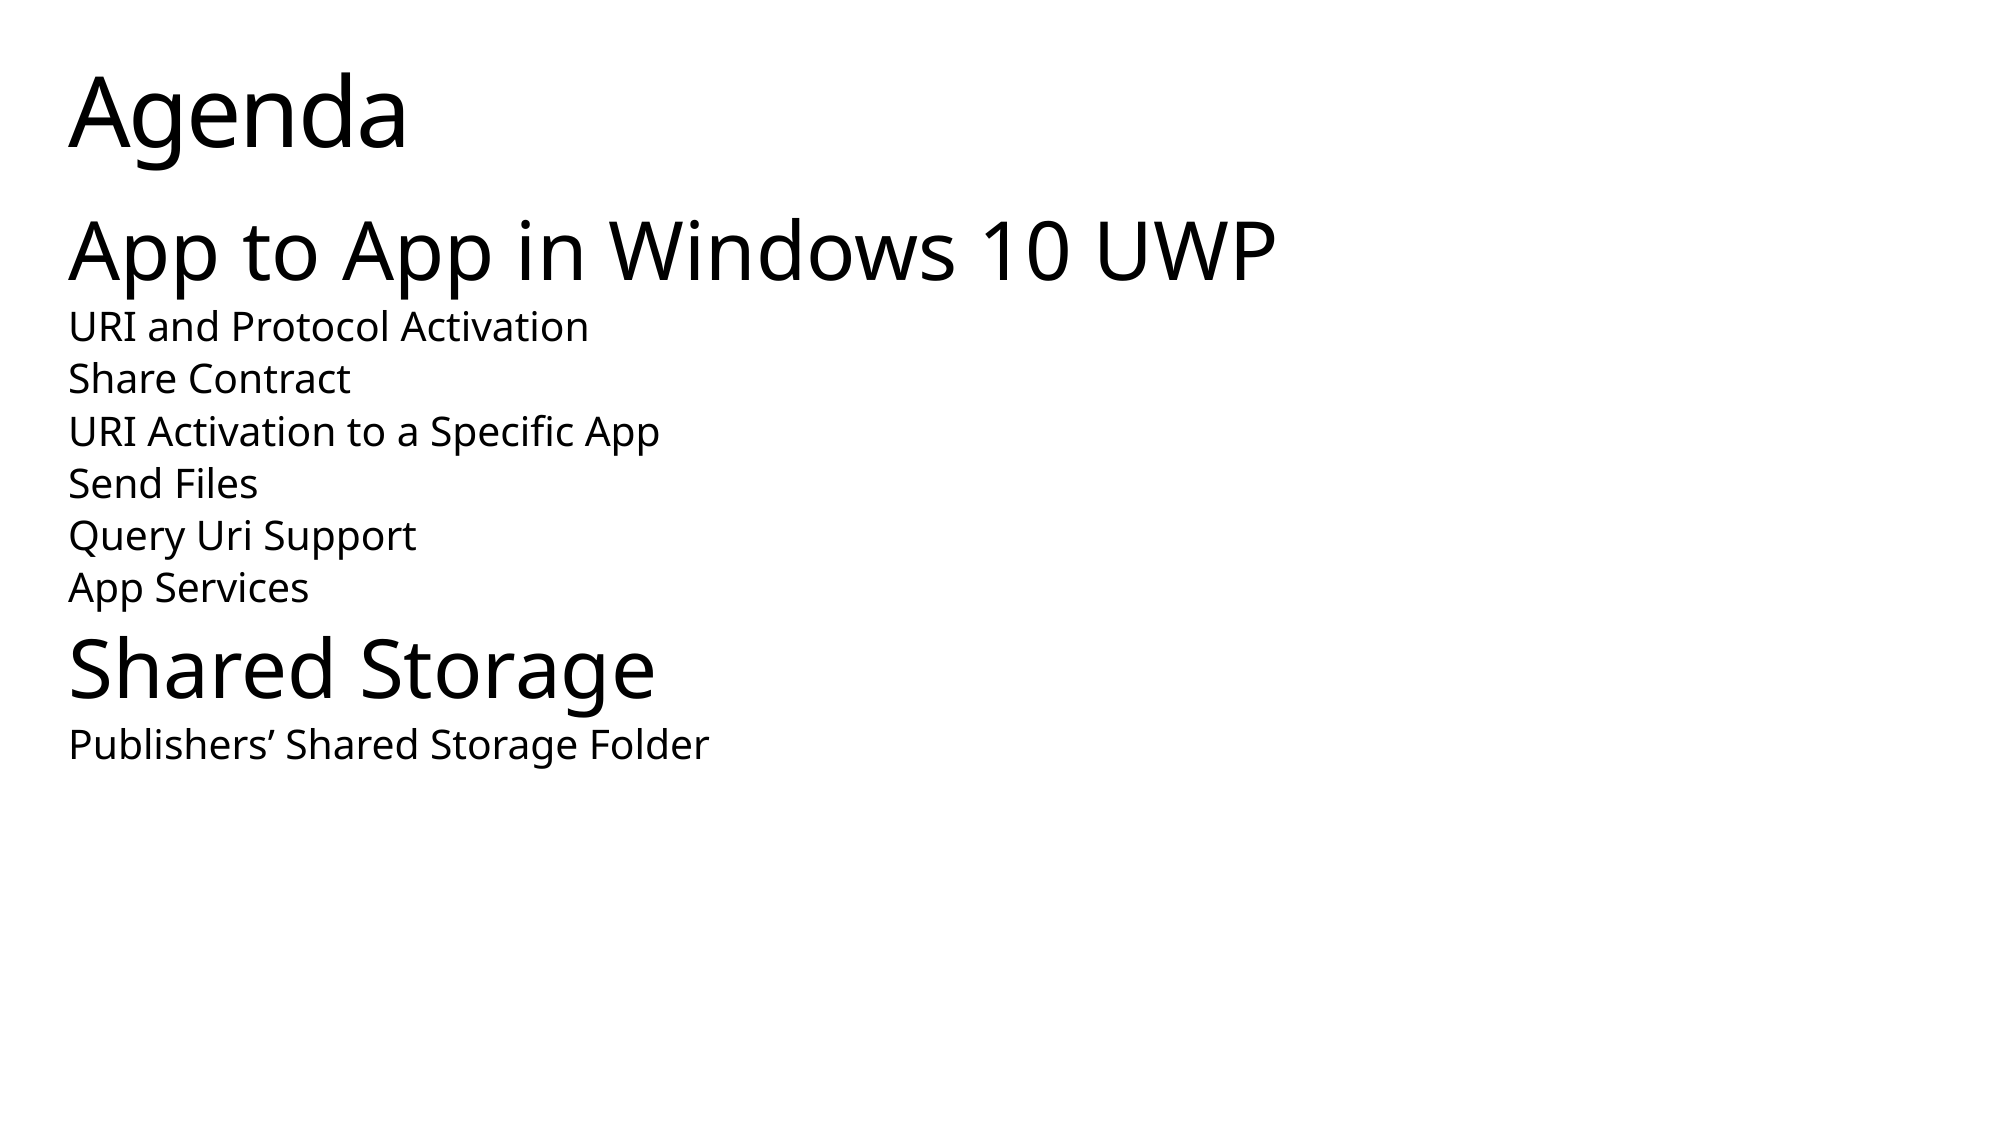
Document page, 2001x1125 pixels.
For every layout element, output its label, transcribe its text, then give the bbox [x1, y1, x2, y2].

list App to App in Windows 10 UWP URI and Protocol Activation Share Contract URI Activation to a Specific App Send Files Query Uri Support App Services Shared Storage Publishers’ Shared Storage Folder [44, 195, 1956, 859]
title Agenda [44, 47, 1957, 196]
